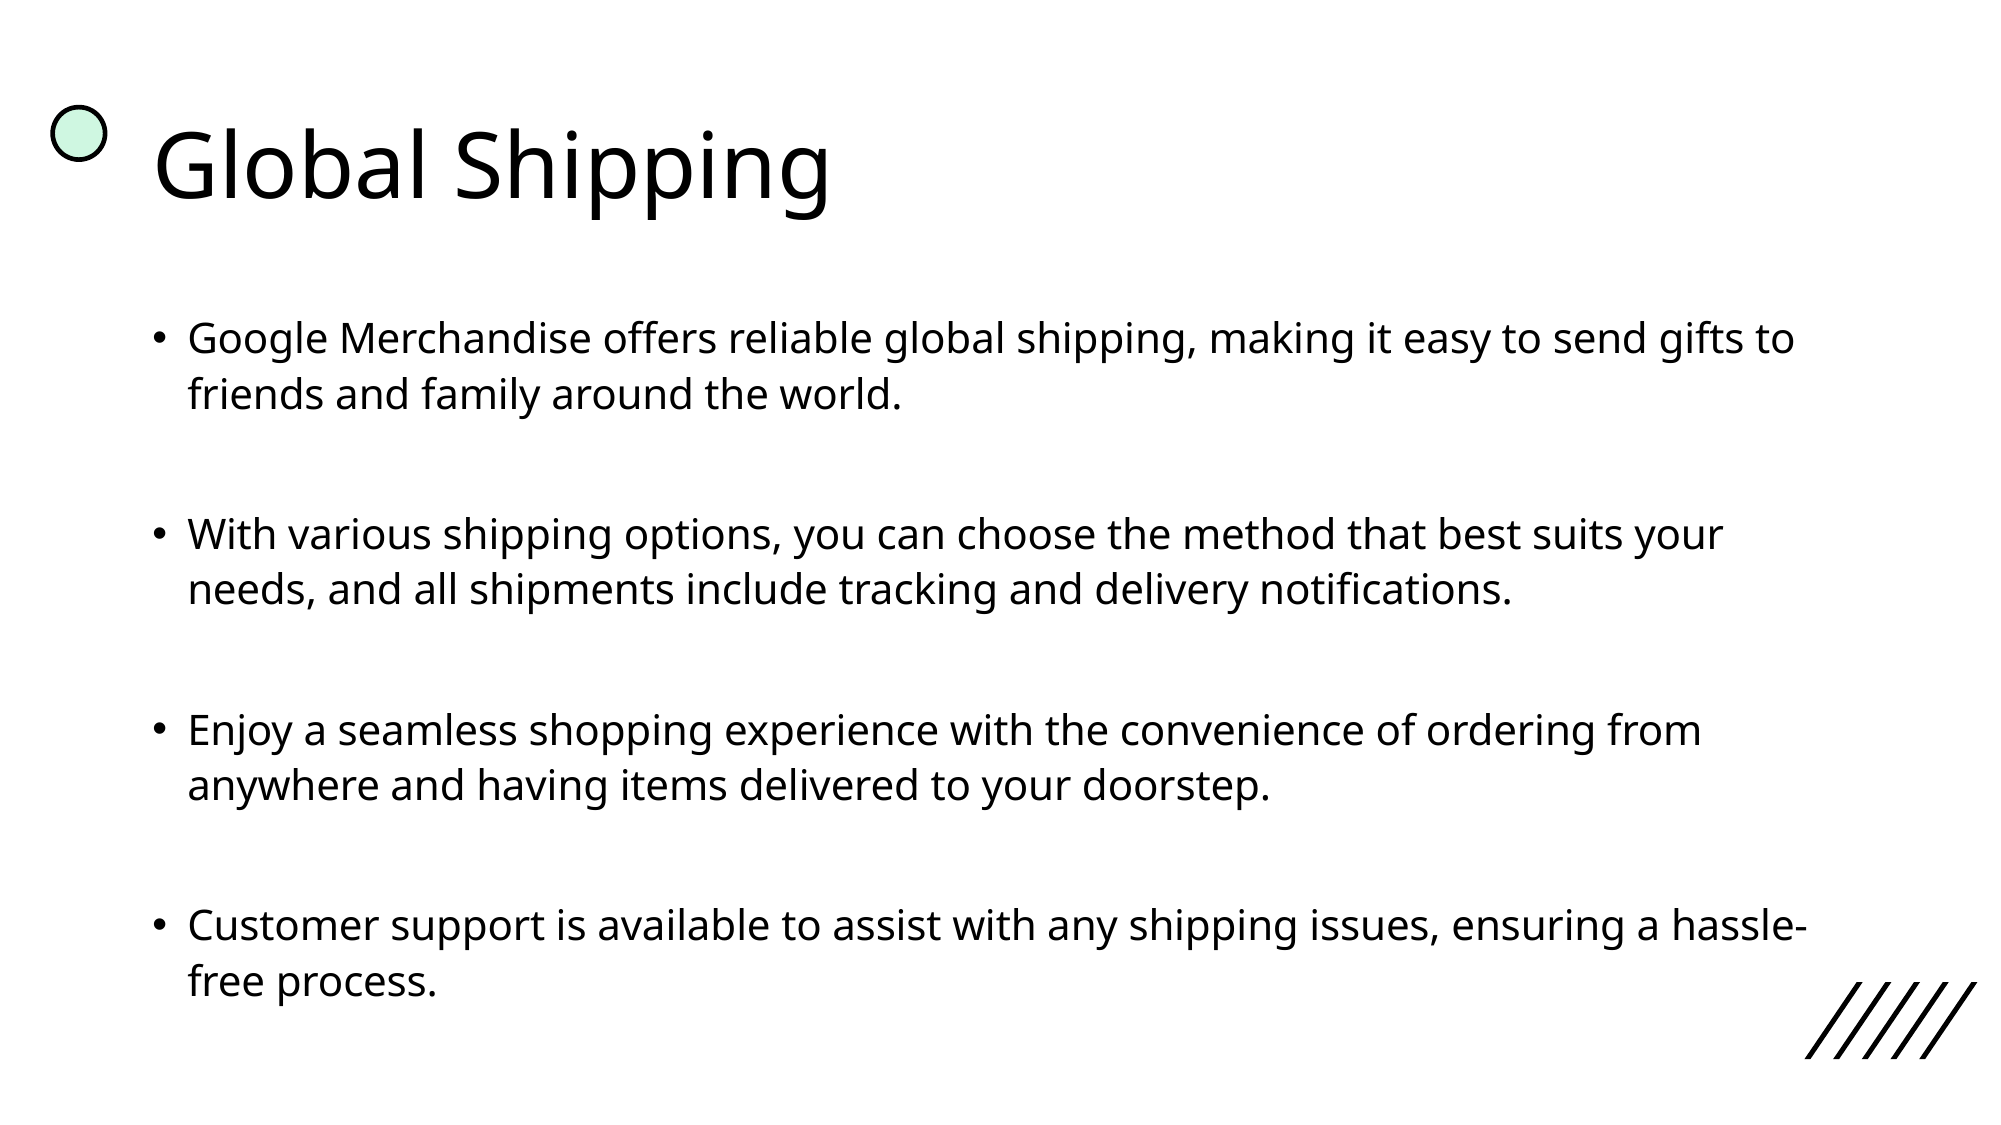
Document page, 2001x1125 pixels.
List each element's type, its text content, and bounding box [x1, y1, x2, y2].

list Google Merchandise offers reliable global shipping, making it easy to send gifts to friends and family around the world. With various shipping options, you can choose the method that best suits your needs, and all shipments include tracking and delivery notifications. Enjoy a seamless shopping experience with the convenience of ordering from anywhere and having items delivered to your doorstep. Customer support is available to assist with any shipping issues, ensuring a hassle-free process. [137, 299, 1863, 1014]
title Global Shipping [137, 59, 1863, 278]
